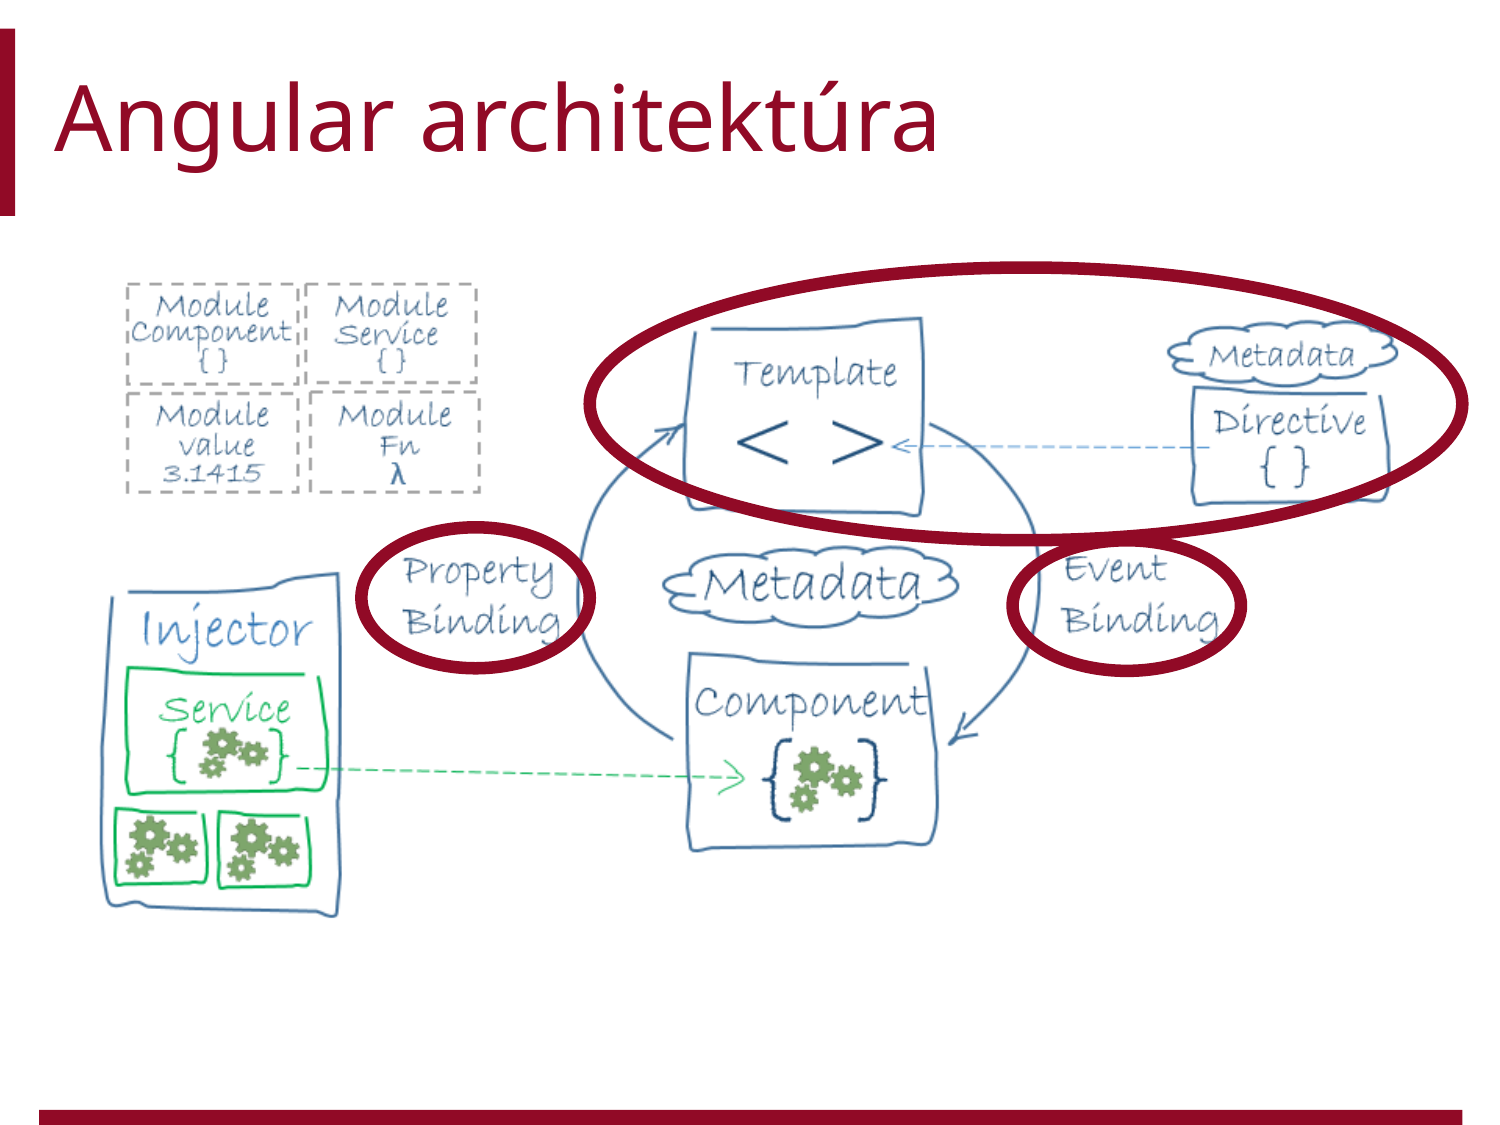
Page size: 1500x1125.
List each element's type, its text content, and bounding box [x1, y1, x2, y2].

picture [95, 267, 1405, 934]
title Angular architektúra [39, 28, 1463, 216]
text_box [1405, 335, 1464, 473]
